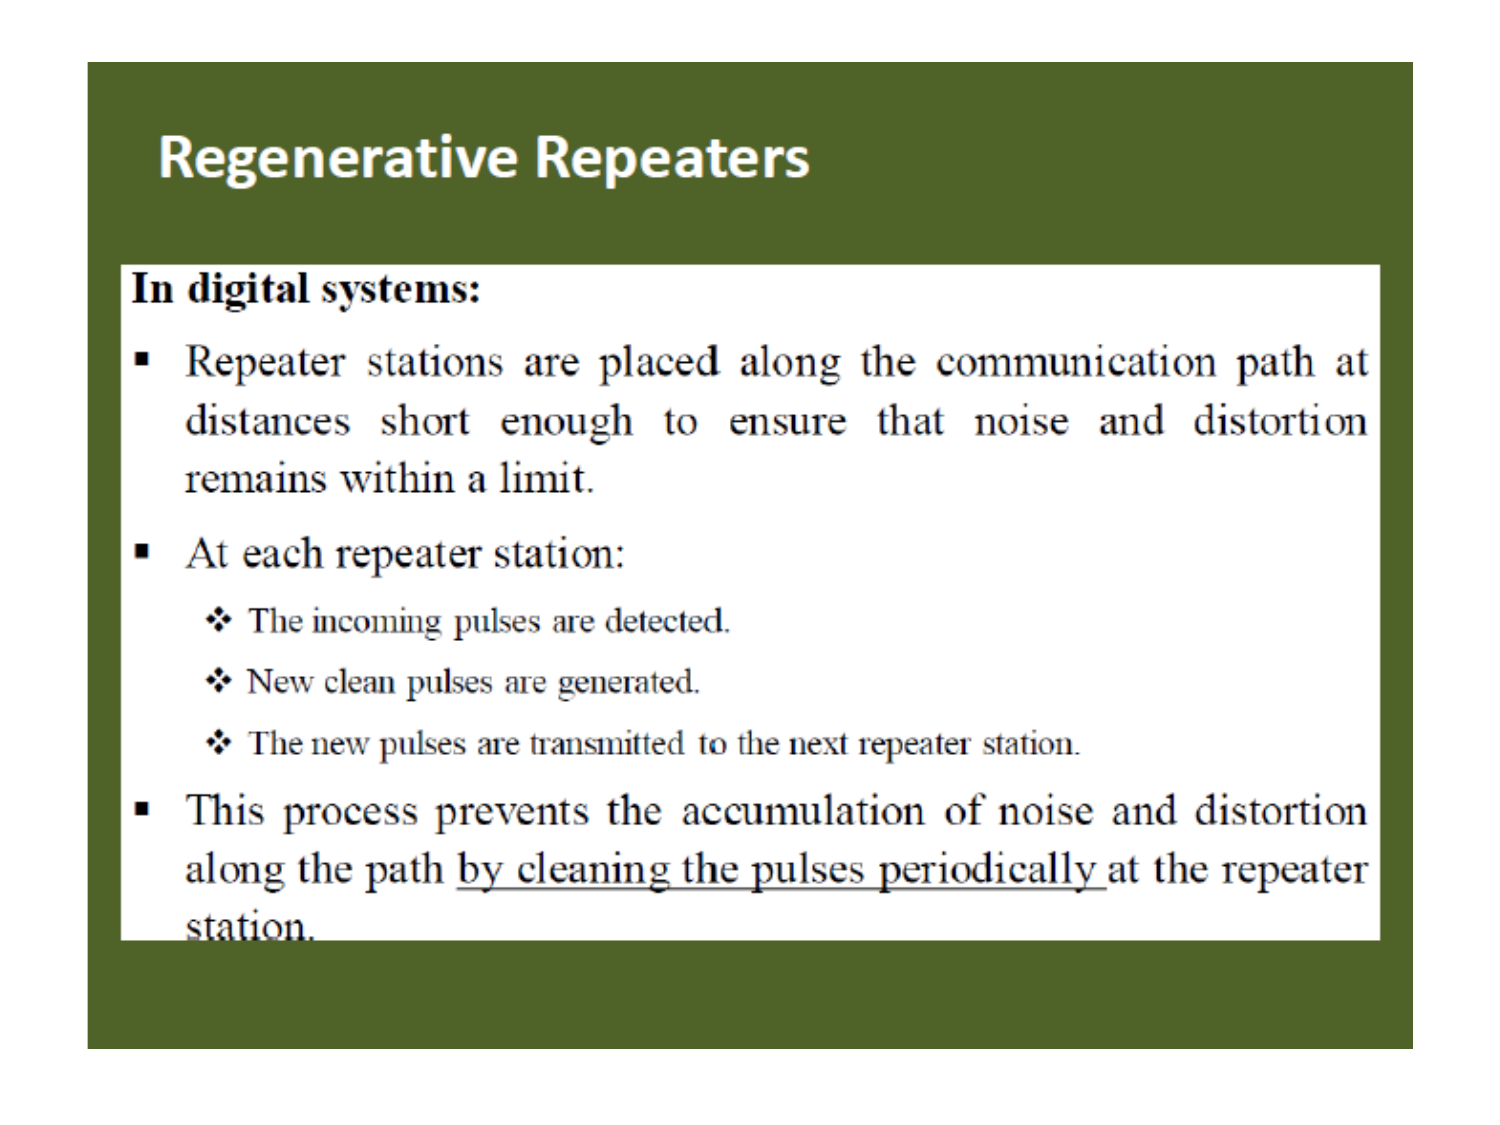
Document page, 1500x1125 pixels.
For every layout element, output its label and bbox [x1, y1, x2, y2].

picture [87, 62, 1414, 1049]
